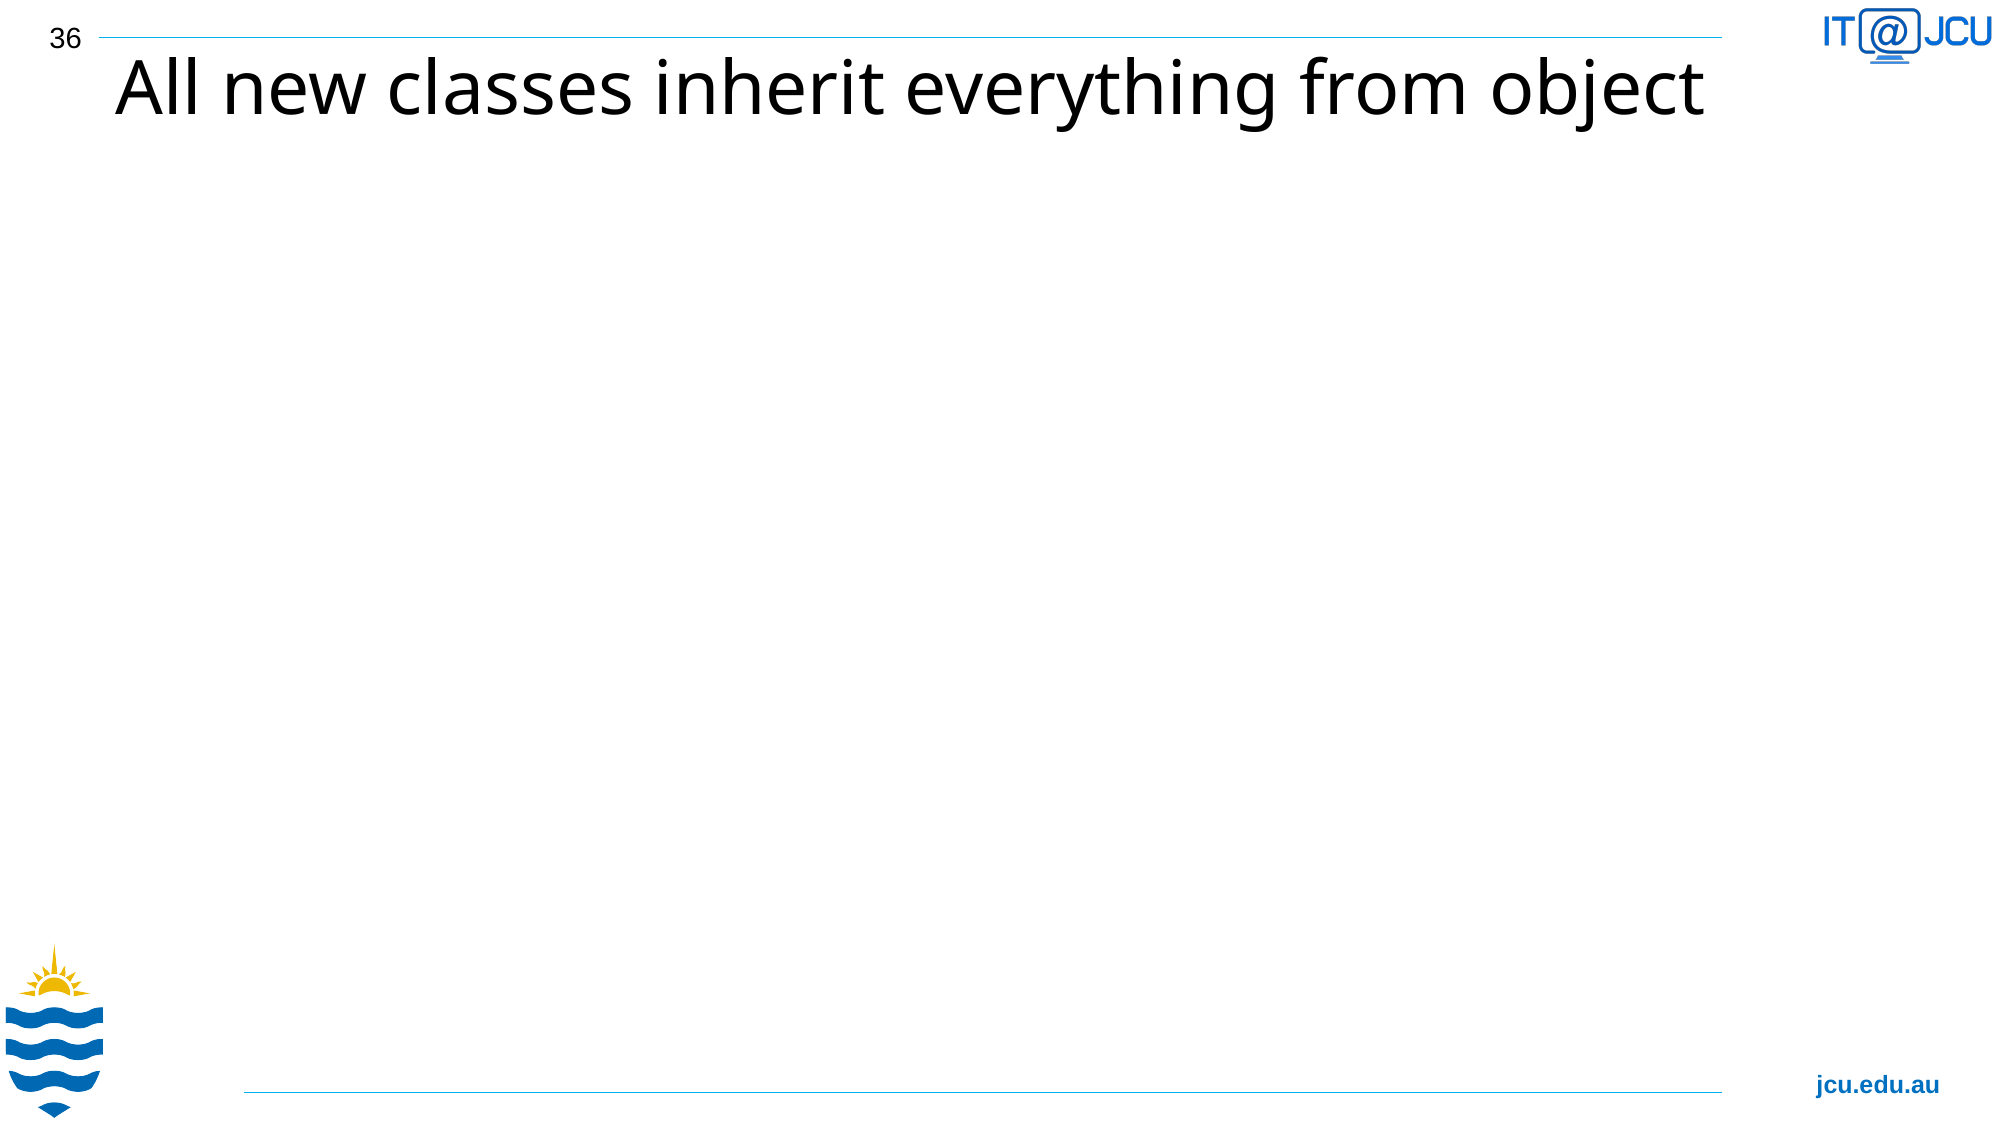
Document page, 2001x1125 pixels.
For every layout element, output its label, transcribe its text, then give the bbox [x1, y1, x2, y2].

title All new classes inherit everything from object [100, 42, 1895, 224]
slide_number 36 [34, 12, 111, 69]
picture [1822, 6, 1995, 67]
picture [0, 942, 110, 1125]
